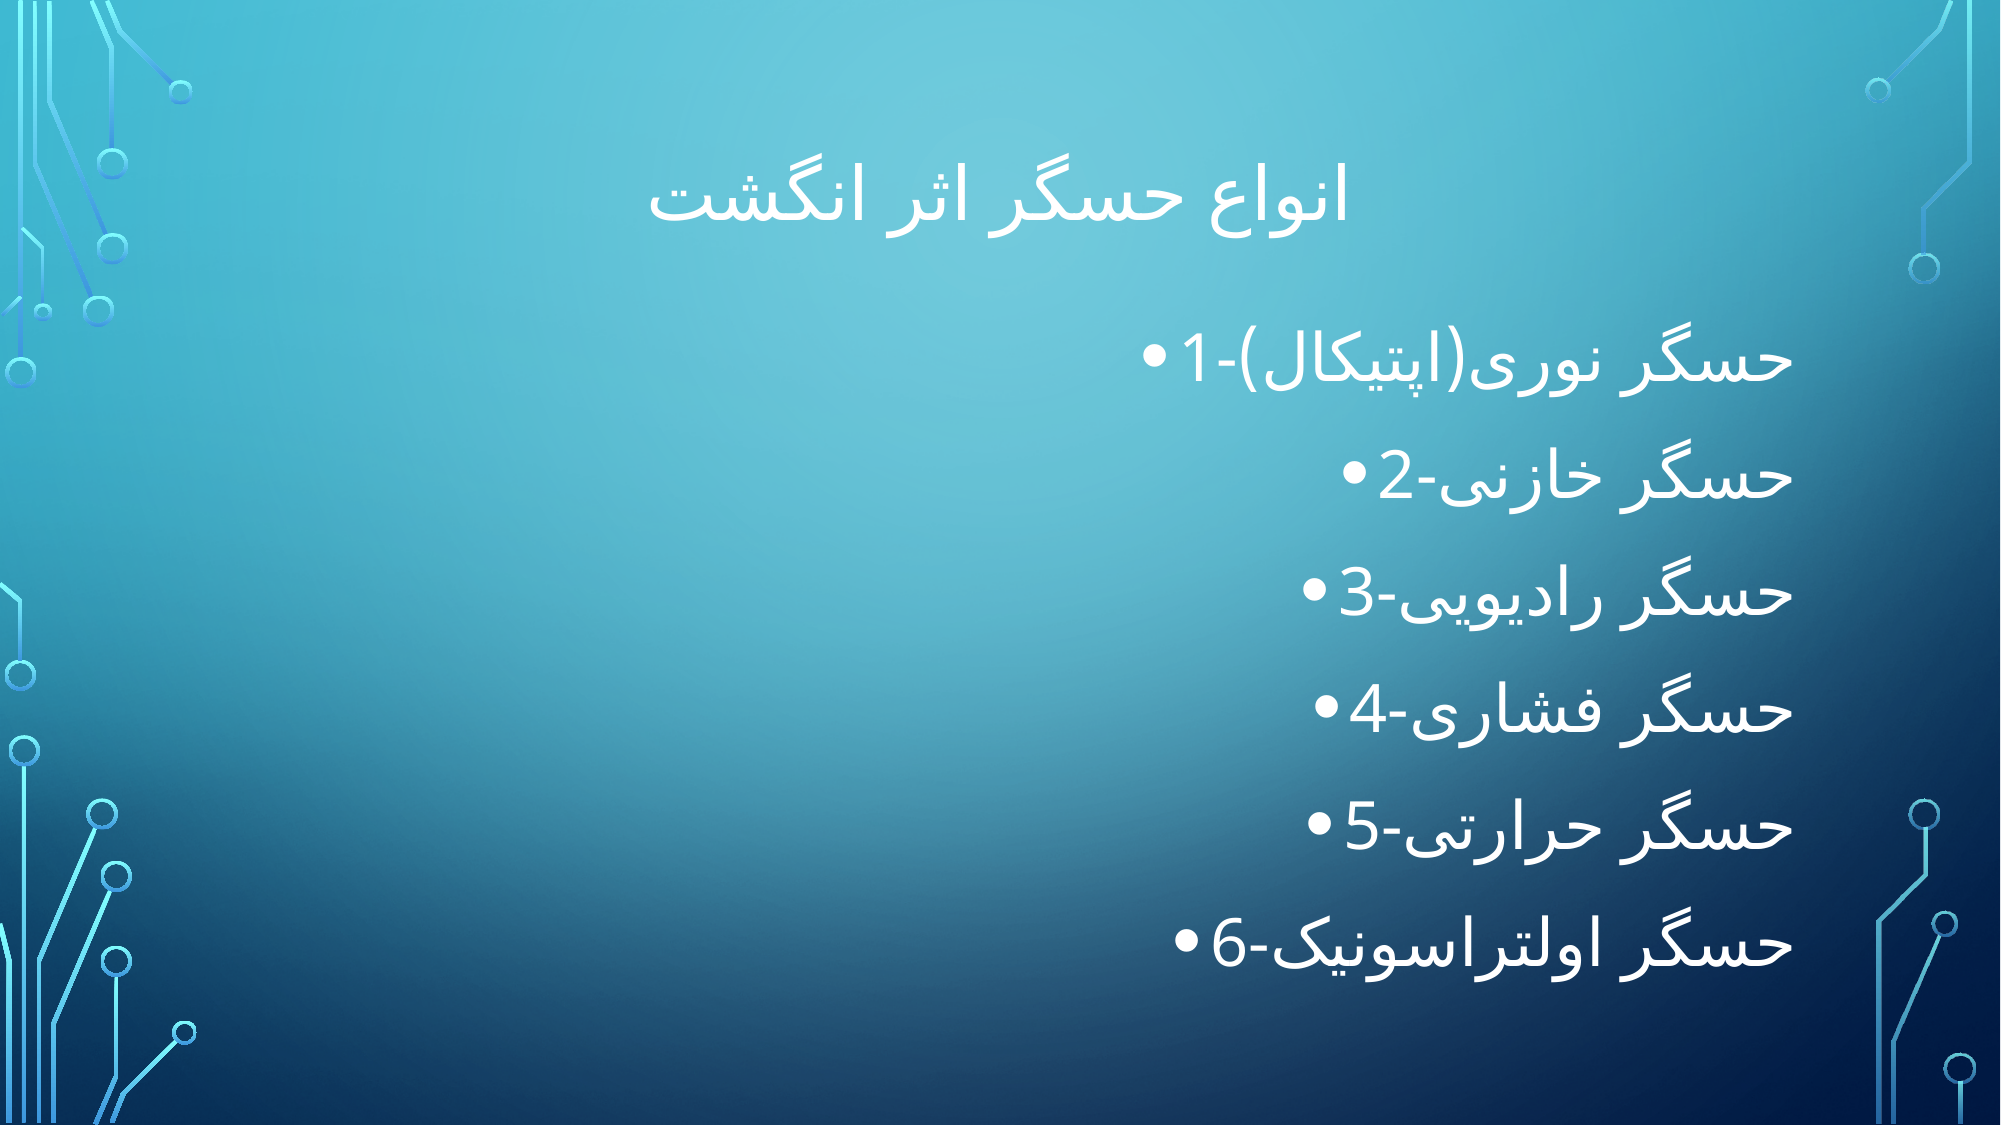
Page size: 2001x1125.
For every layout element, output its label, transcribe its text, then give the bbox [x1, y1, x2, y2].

list 1-حسگر نوری(اپتیکال) 2-حسگر خازنی 3-حسگر رادیویی 4-حسگر فشاری 5-حسگر حرارتی 6-حسگر اولتراسونیک [187, 291, 1813, 1018]
title انواع حسگر اثر انگشت [187, 101, 1813, 291]
